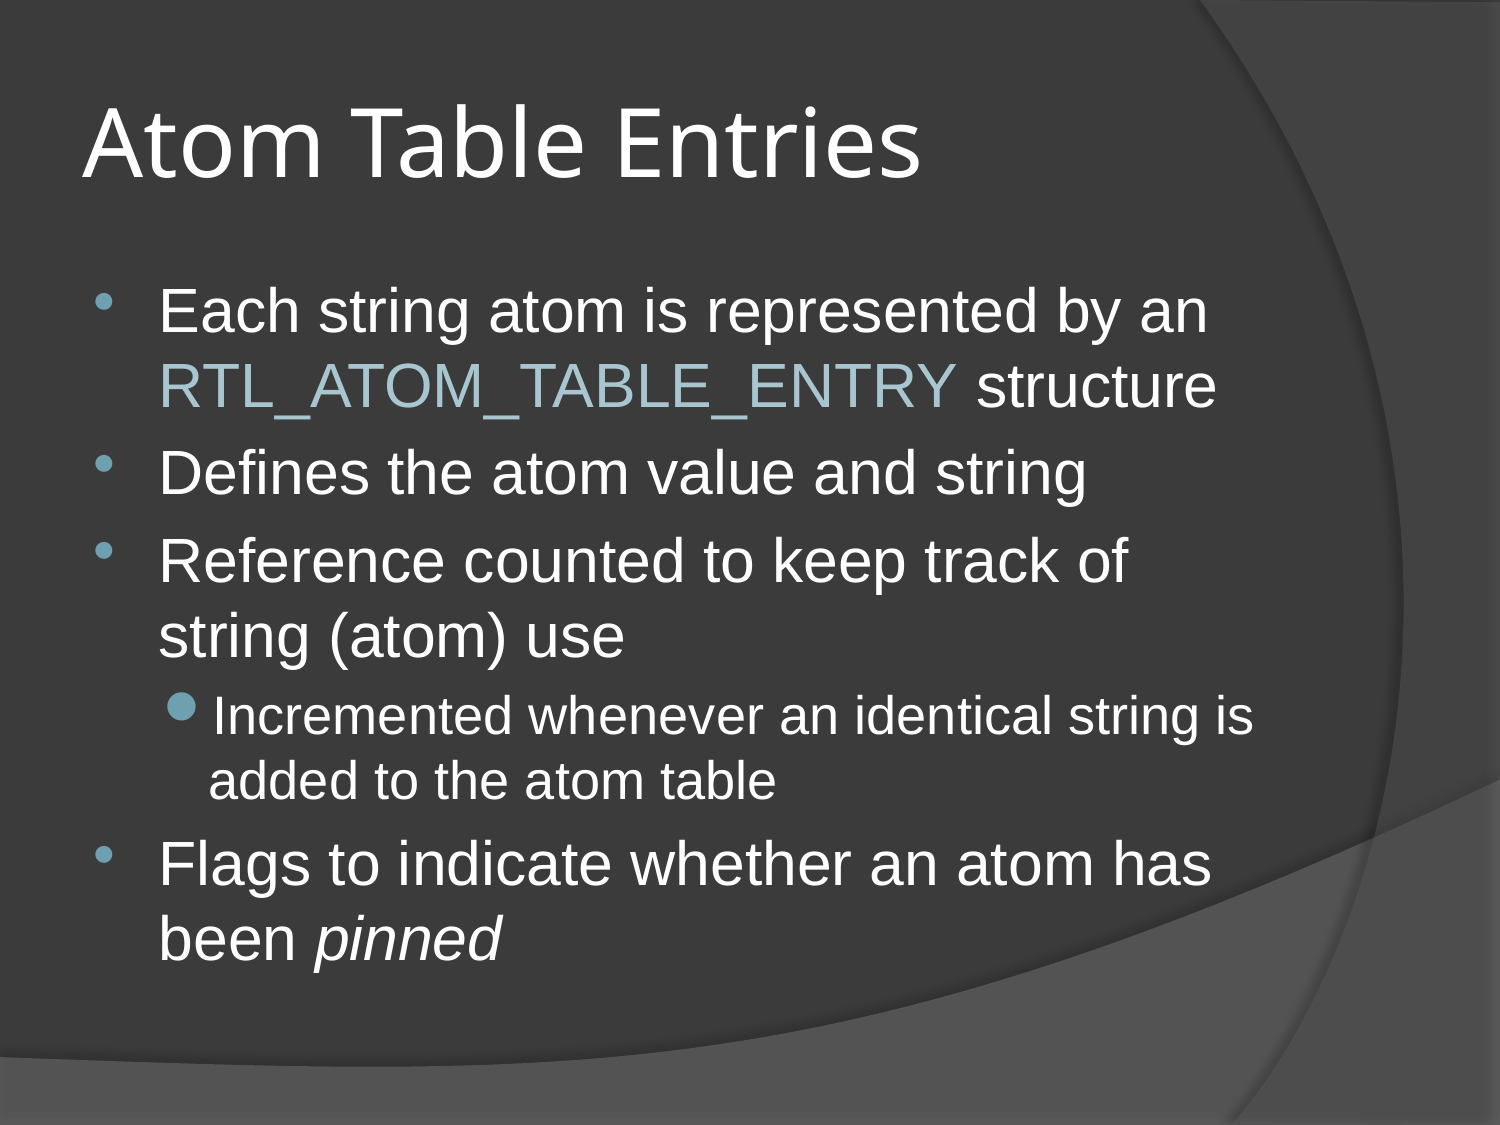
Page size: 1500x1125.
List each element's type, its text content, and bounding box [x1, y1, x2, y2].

title Atom Table Entries [75, 45, 1300, 233]
list Each string atom is represented by an RTL_ATOM_TABLE_ENTRY structure Defines the atom value and string Reference counted to keep track of string (atom) use Incremented whenever an identical string is added to the atom table Flags to indicate whether an atom has been pinned [75, 262, 1300, 1005]
